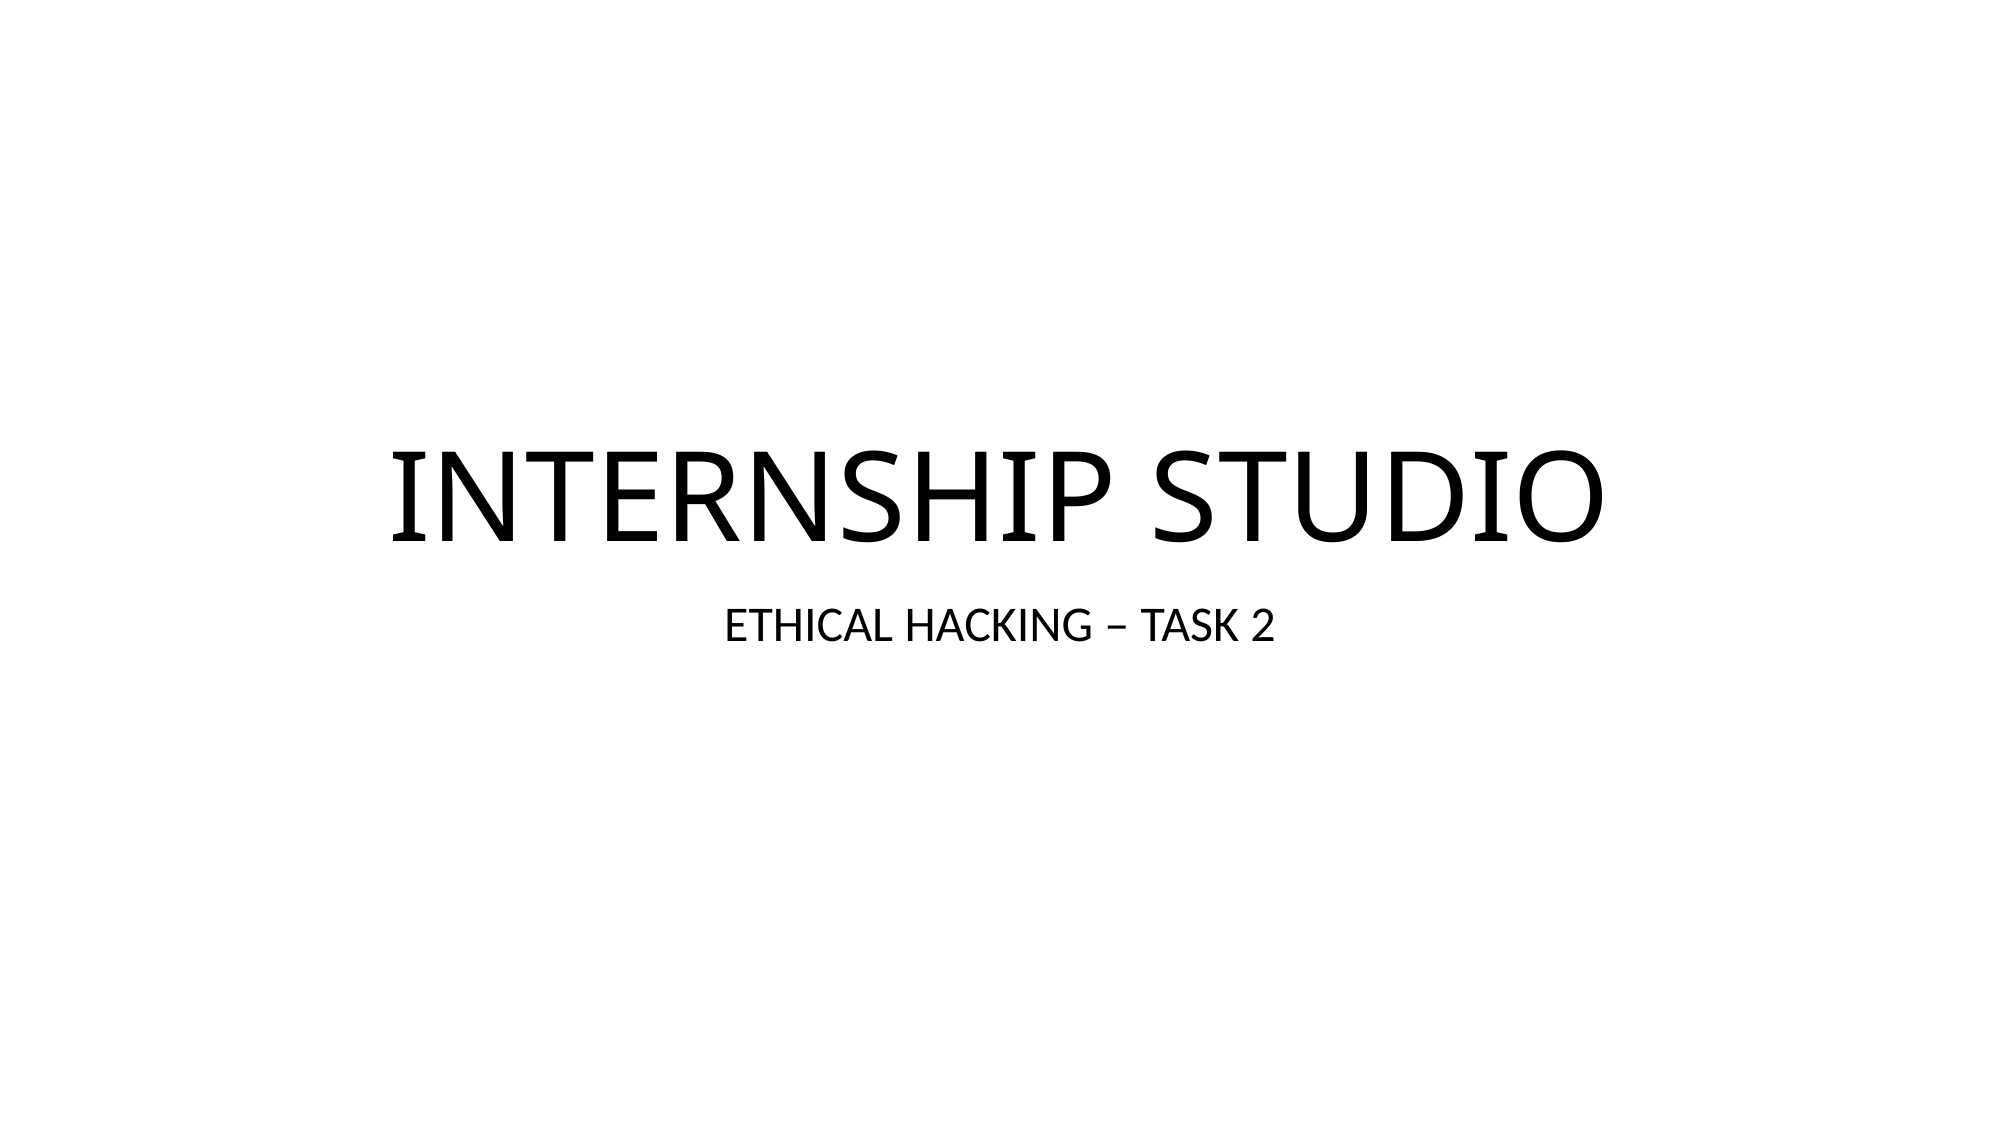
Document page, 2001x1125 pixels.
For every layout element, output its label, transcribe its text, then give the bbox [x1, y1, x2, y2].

title INTERNSHIP STUDIO [249, 184, 1750, 576]
subtitle ETHICAL HACKING – TASK 2 [249, 590, 1750, 863]
